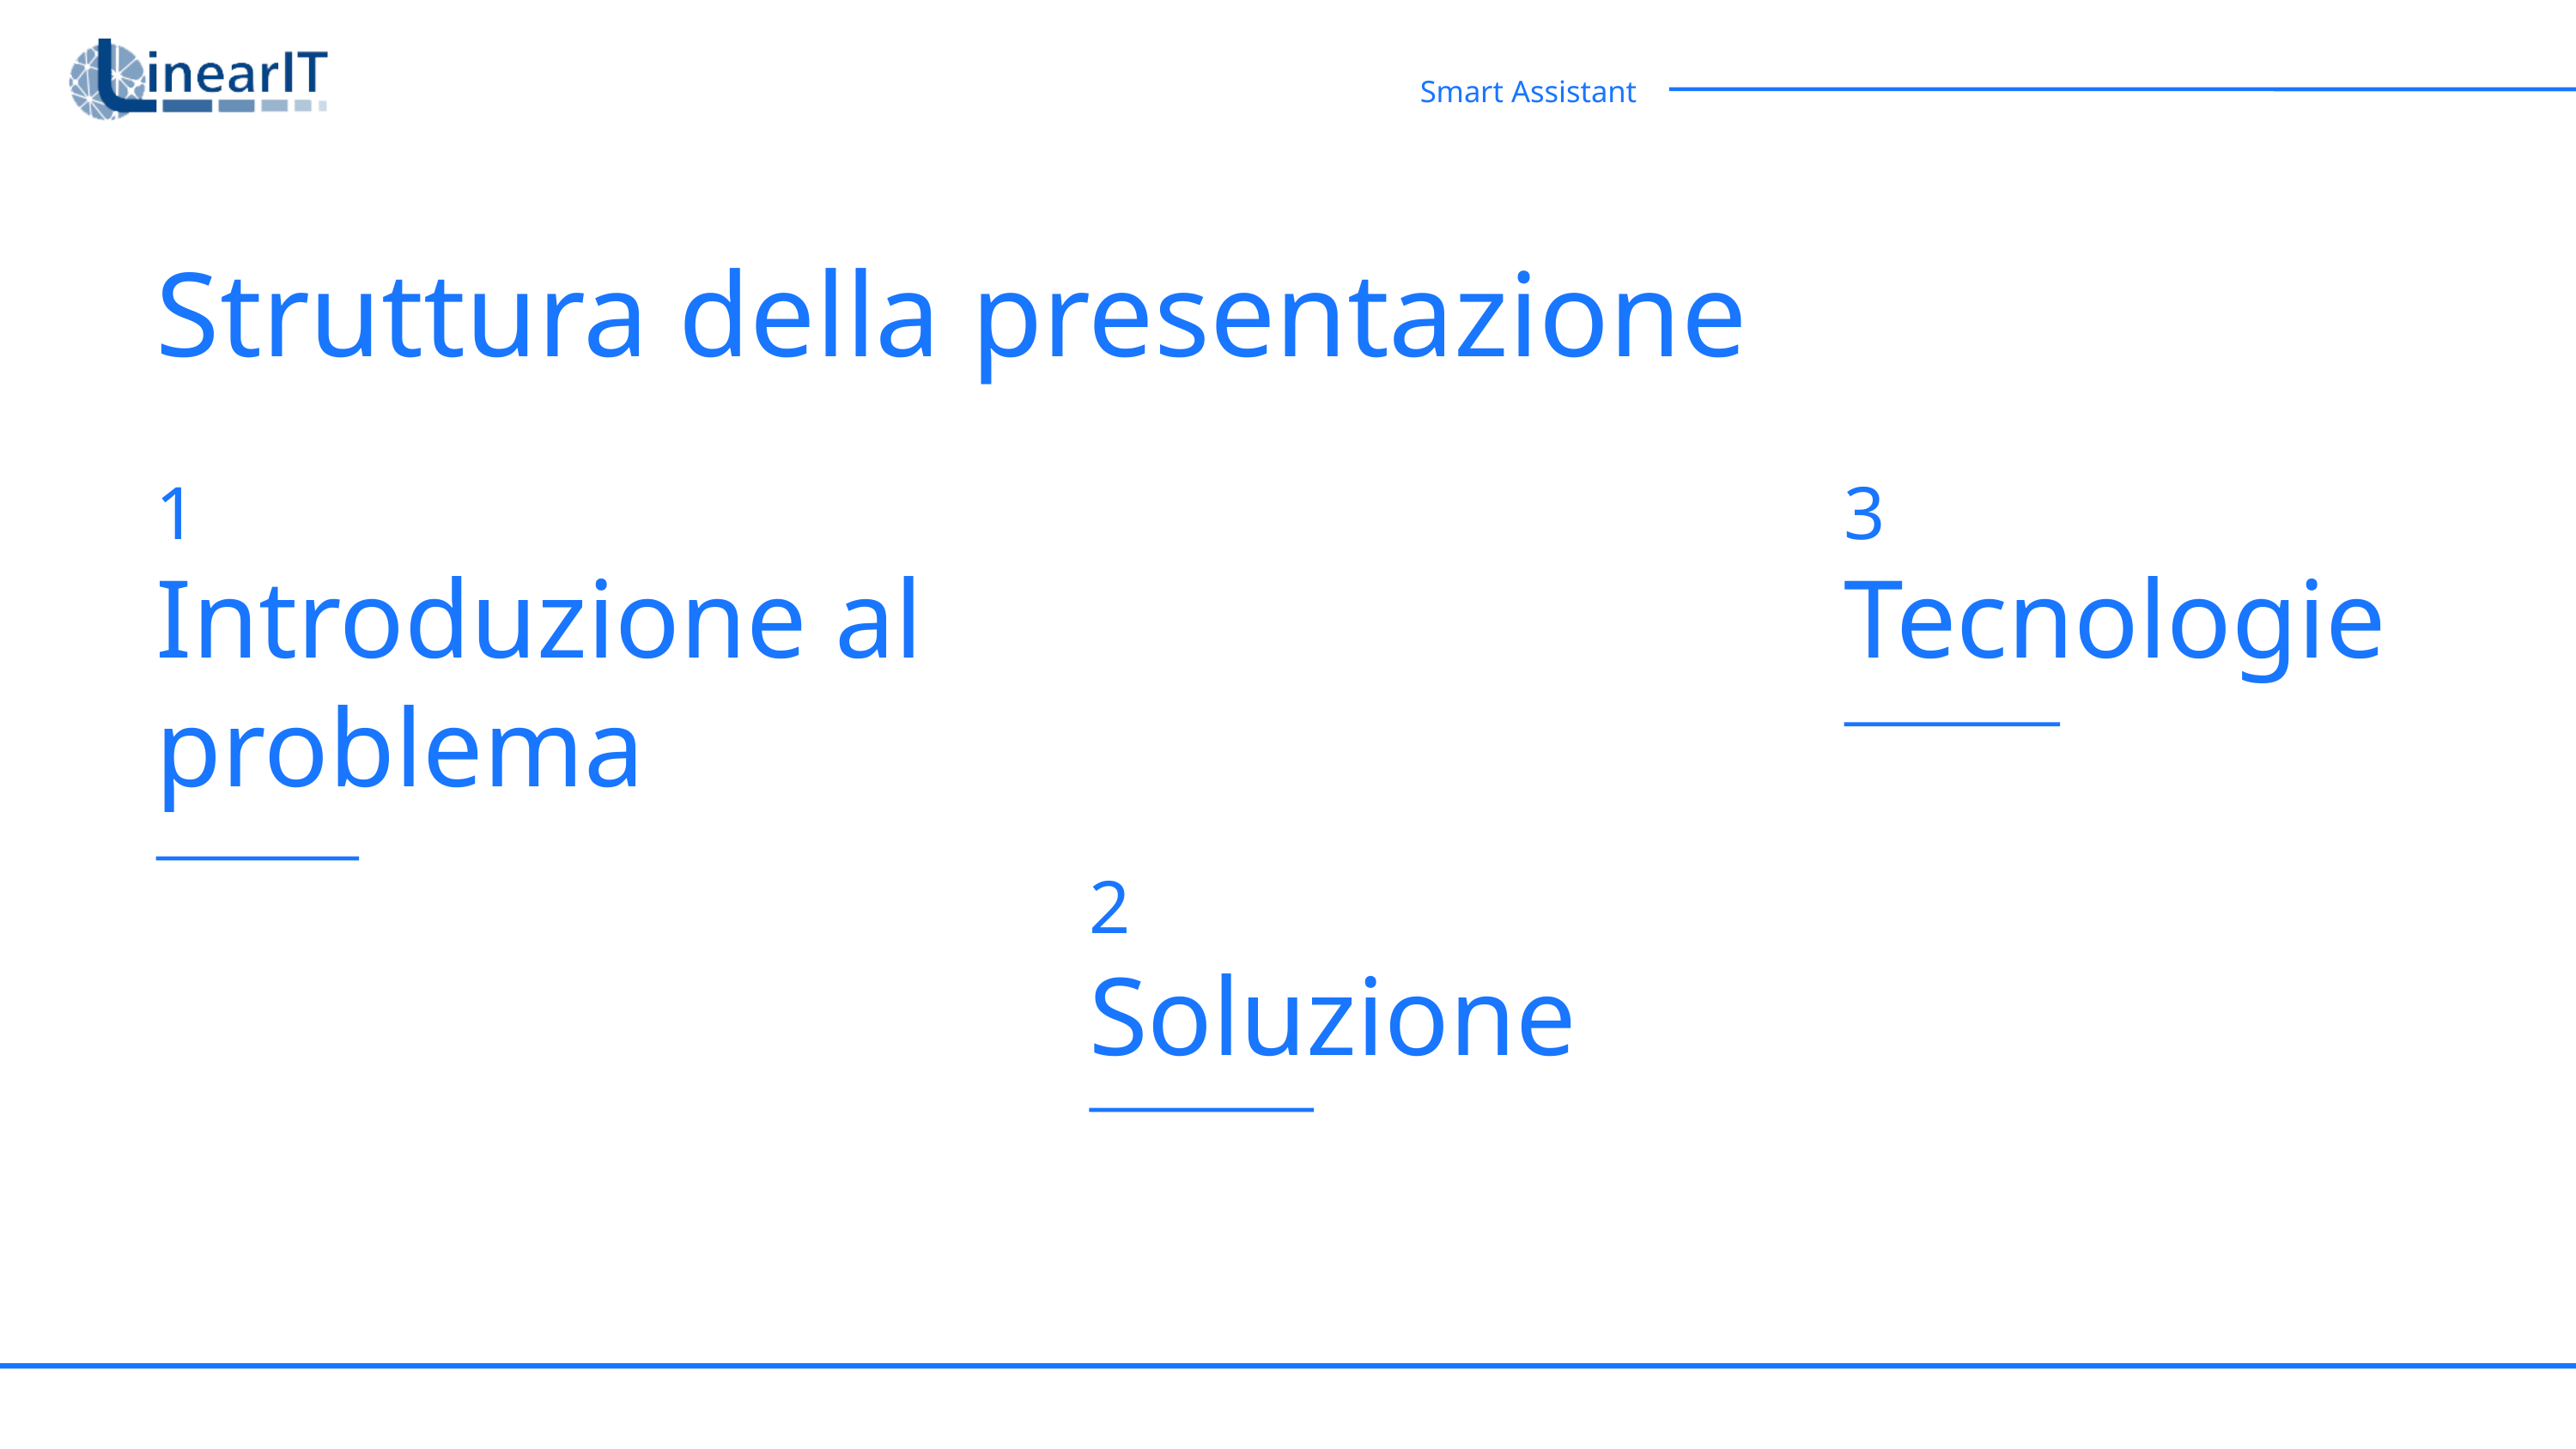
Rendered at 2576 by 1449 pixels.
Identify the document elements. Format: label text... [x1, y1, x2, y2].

text_box 3 [1844, 452, 2188, 550]
text_box 1 [155, 452, 500, 555]
text_box Introduzione al problema [155, 550, 1062, 809]
text_box Soluzione [1089, 948, 1718, 1077]
picture [67, 36, 331, 123]
text_box Struttura della presentazione [155, 216, 2123, 380]
text_box Smart Assistant [1170, 66, 1637, 108]
text_box Tecnologie [1844, 550, 2508, 680]
text_box 2 [1089, 861, 1432, 948]
